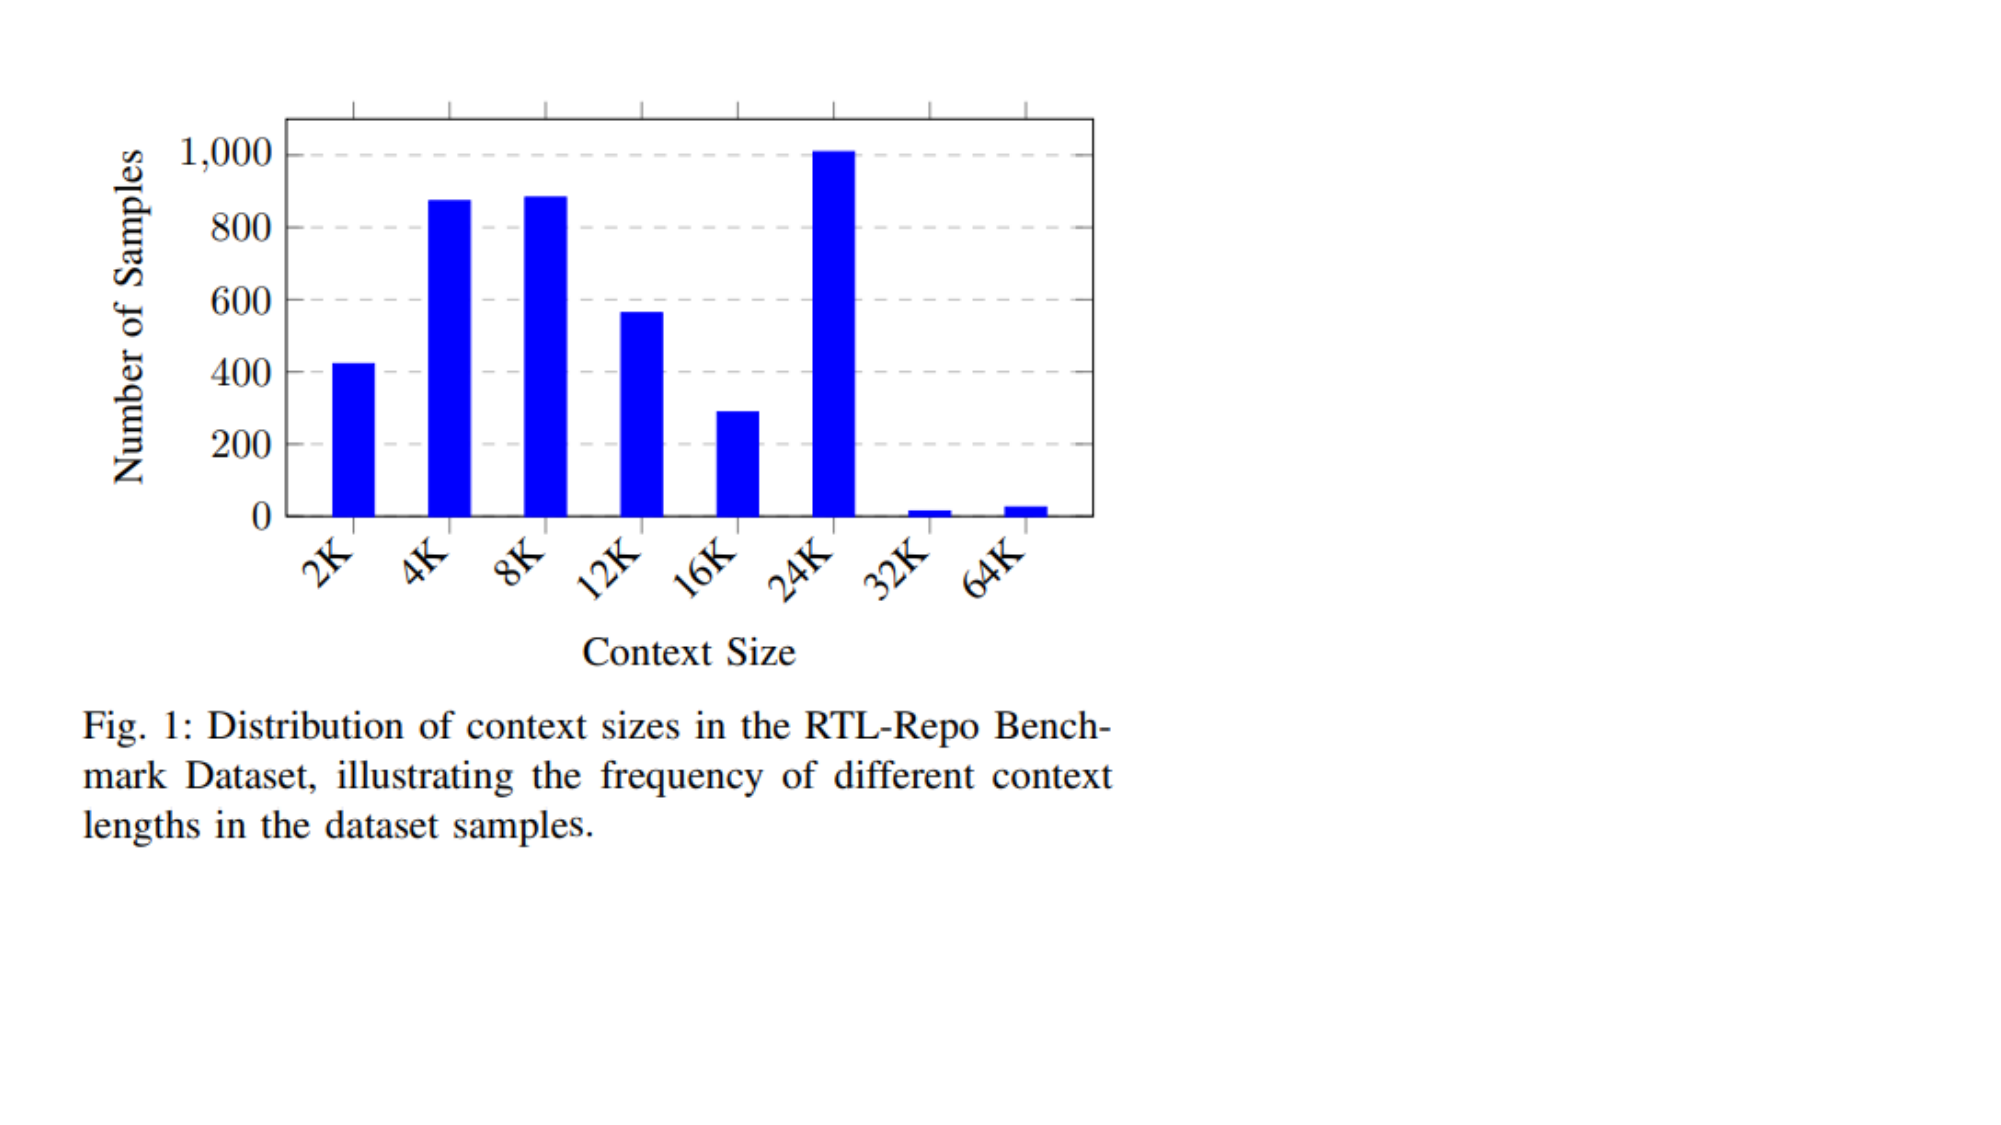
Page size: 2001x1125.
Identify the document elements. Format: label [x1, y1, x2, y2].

picture [55, 97, 1180, 853]
